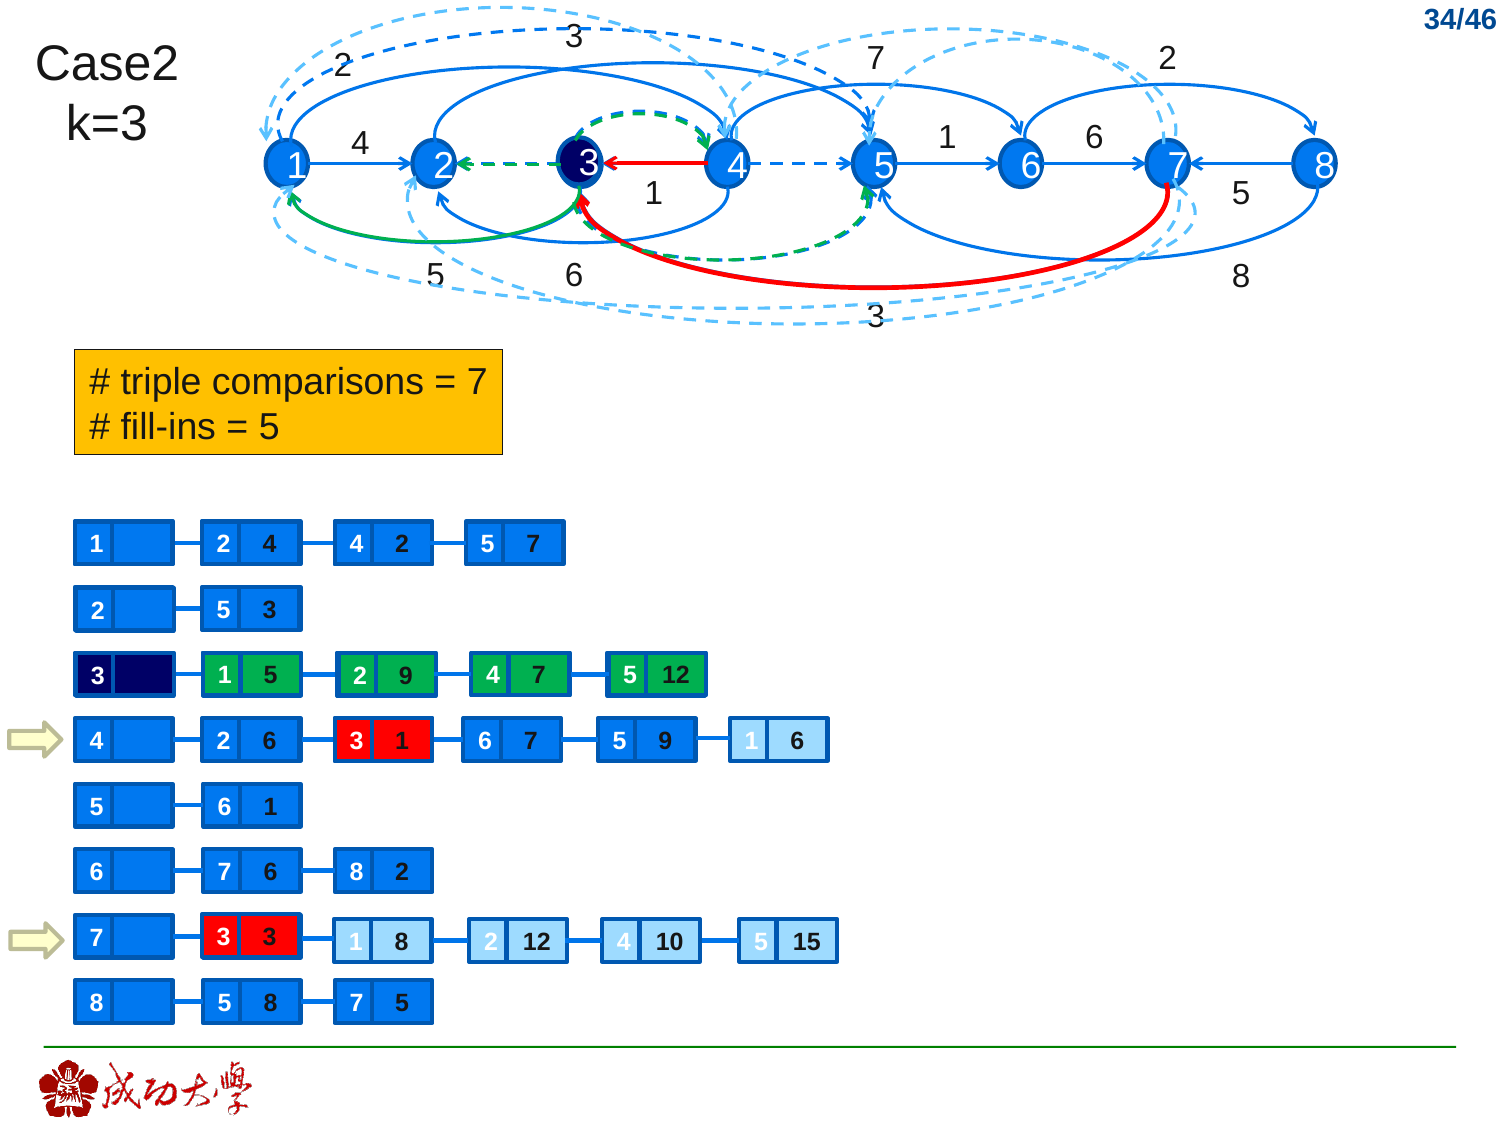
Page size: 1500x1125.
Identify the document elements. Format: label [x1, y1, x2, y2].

text_box [74, 849, 433, 893]
text_box [7, 720, 64, 759]
text_box [74, 783, 301, 827]
text_box [74, 980, 433, 1024]
text_box [74, 586, 301, 631]
text_box [74, 349, 503, 455]
text_box [8, 921, 65, 960]
text_box [74, 652, 707, 696]
text_box [74, 717, 828, 762]
text_box [74, 521, 301, 565]
text_box [74, 914, 838, 963]
text_box [302, 521, 564, 565]
picture [35, 1058, 254, 1118]
text_box [19, 6, 1473, 343]
